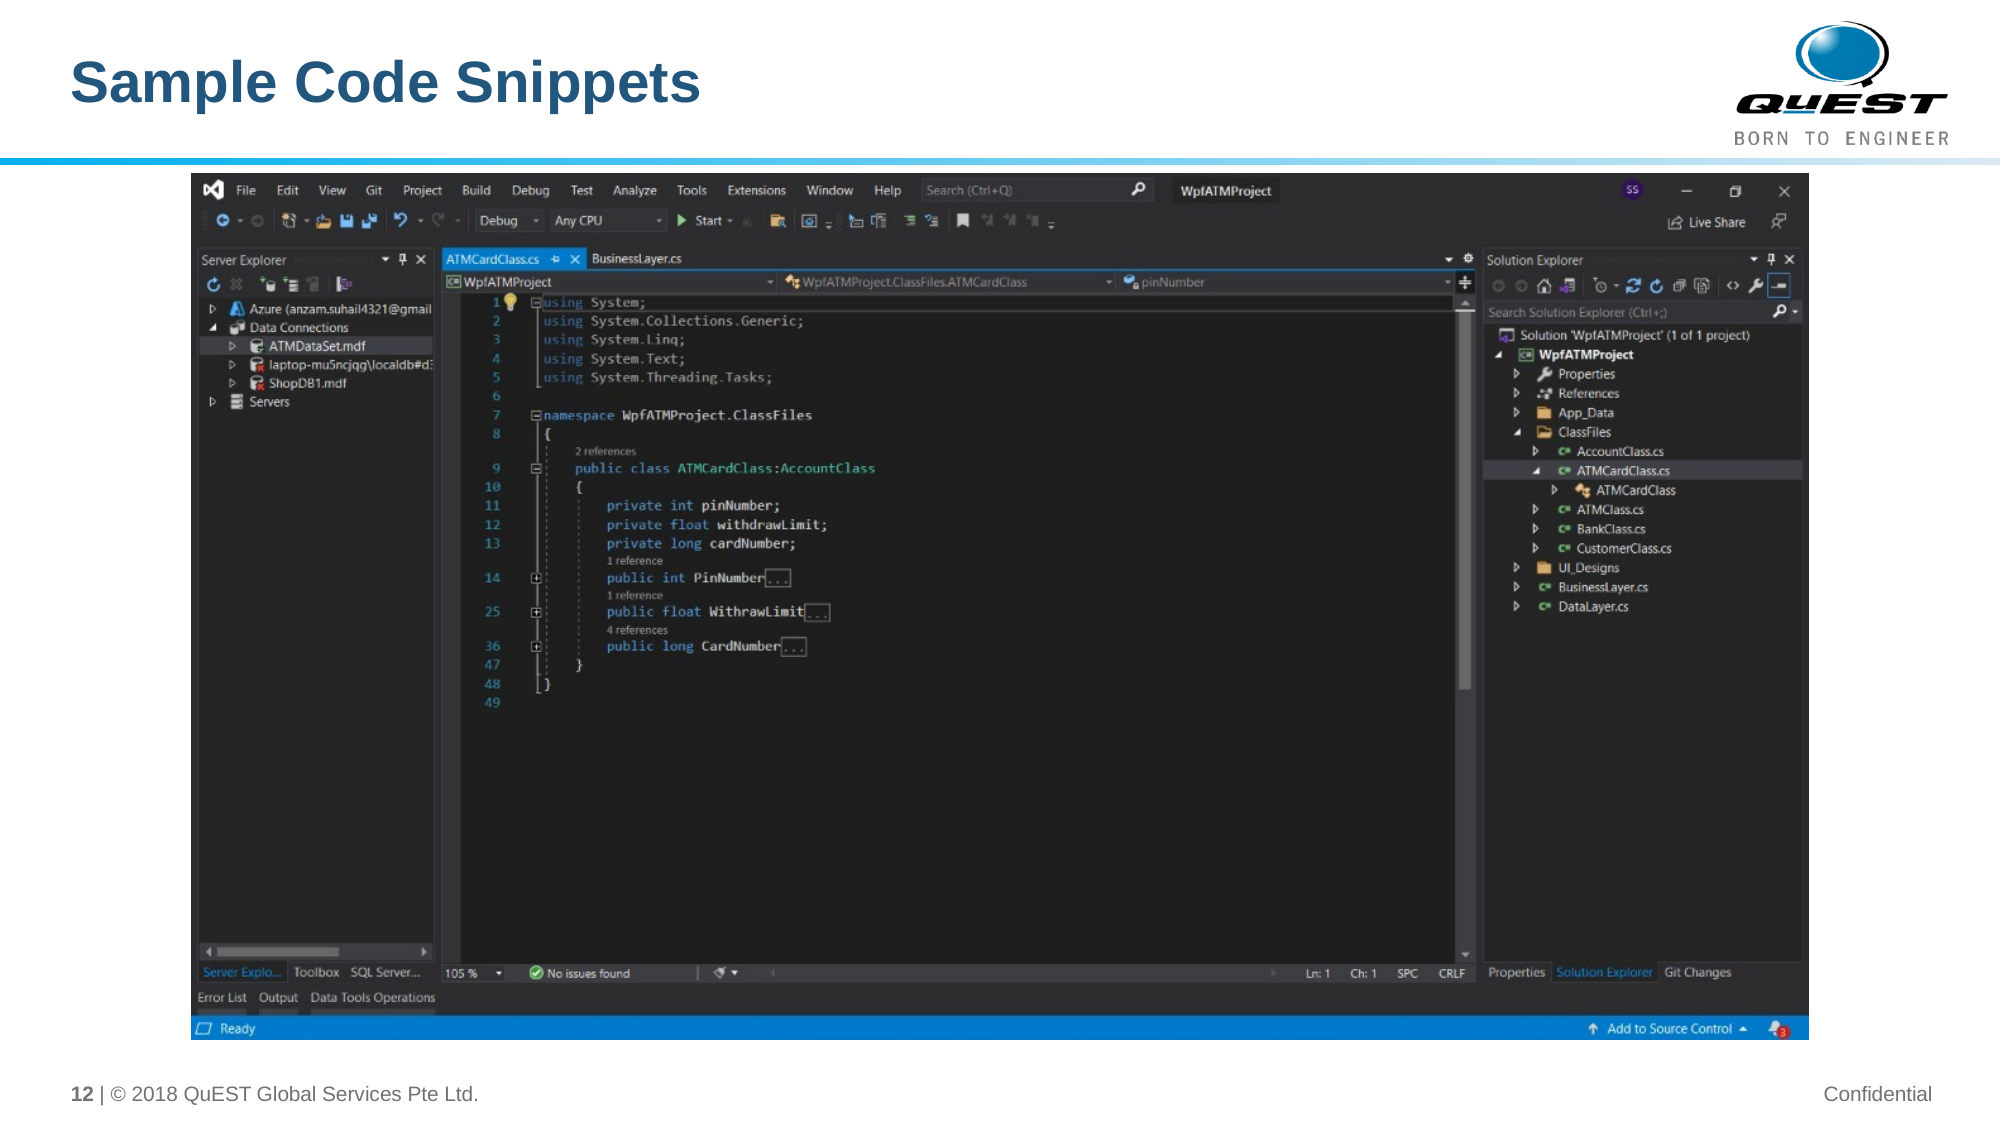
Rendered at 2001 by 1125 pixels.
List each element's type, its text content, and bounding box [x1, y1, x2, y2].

picture [191, 173, 1809, 1040]
title Sample Code Snippets [55, 19, 1592, 139]
picture [1735, 21, 1948, 145]
